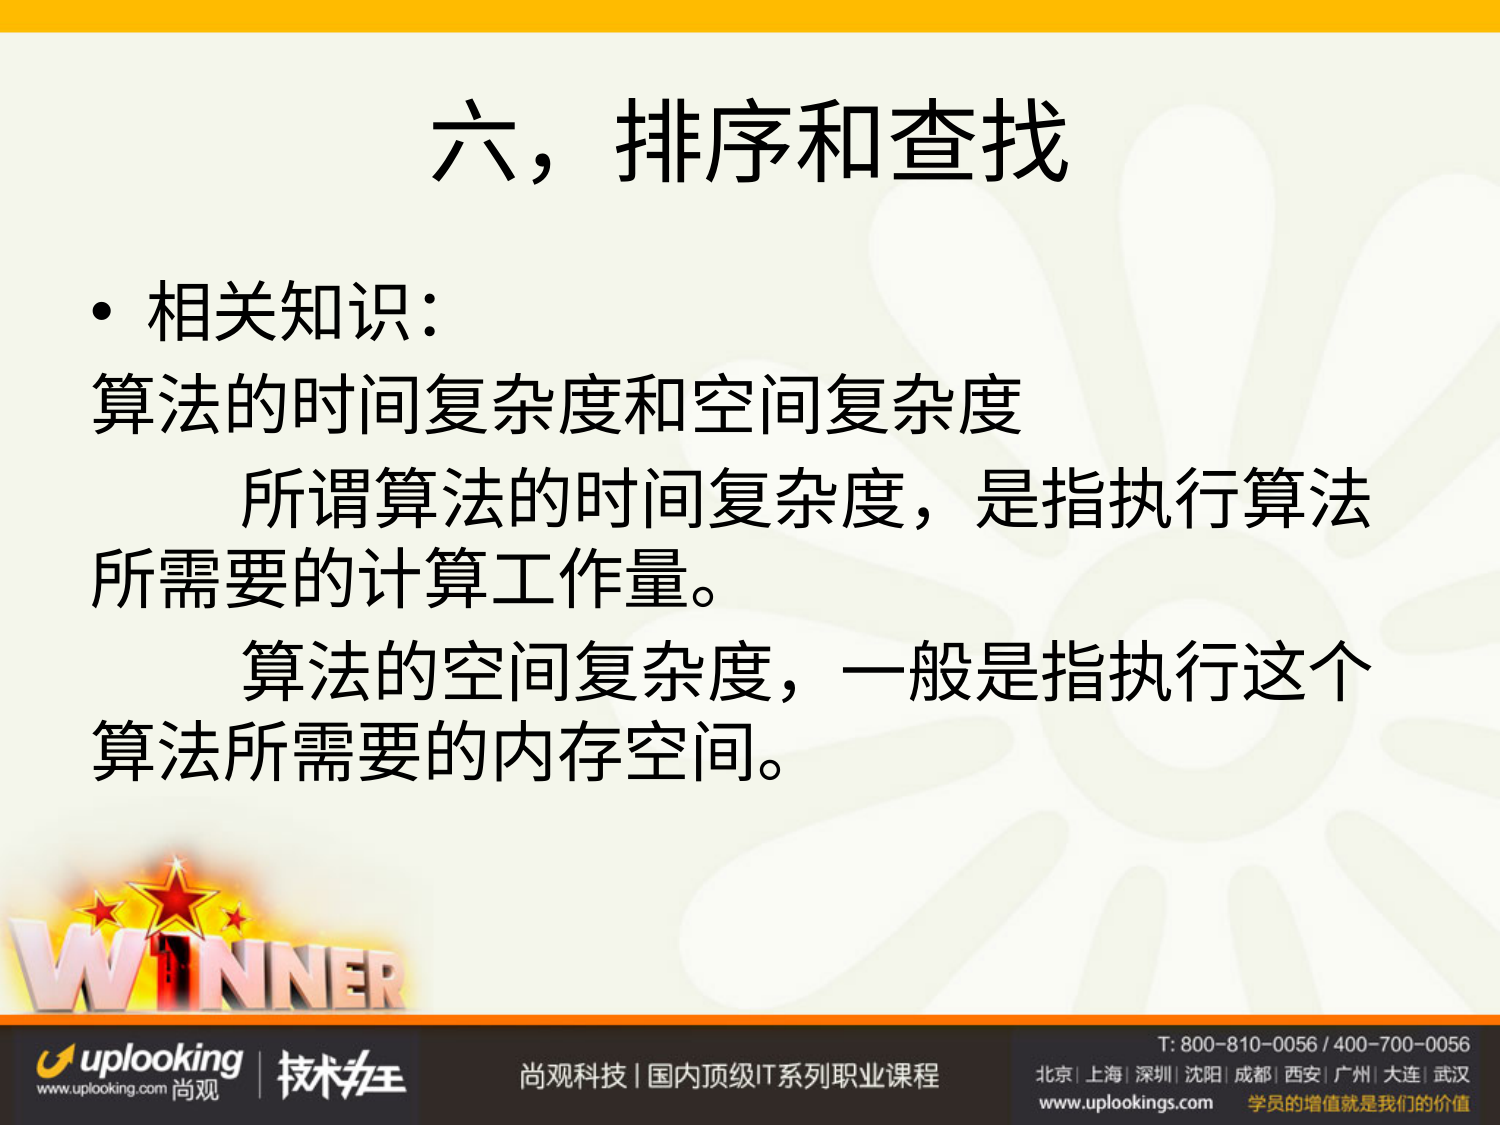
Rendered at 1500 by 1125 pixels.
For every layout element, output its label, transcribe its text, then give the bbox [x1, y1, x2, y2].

picture [0, 0, 1500, 1125]
title 六，排序和查找 [75, 45, 1425, 233]
list 相关知识： 算法的时间复杂度和空间复杂度 所谓算法的时间复杂度，是指执行算法所需要的计算工作量。 算法的空间复杂度，一般是指执行这个算法所需要的内存空间。 [75, 262, 1425, 1005]
